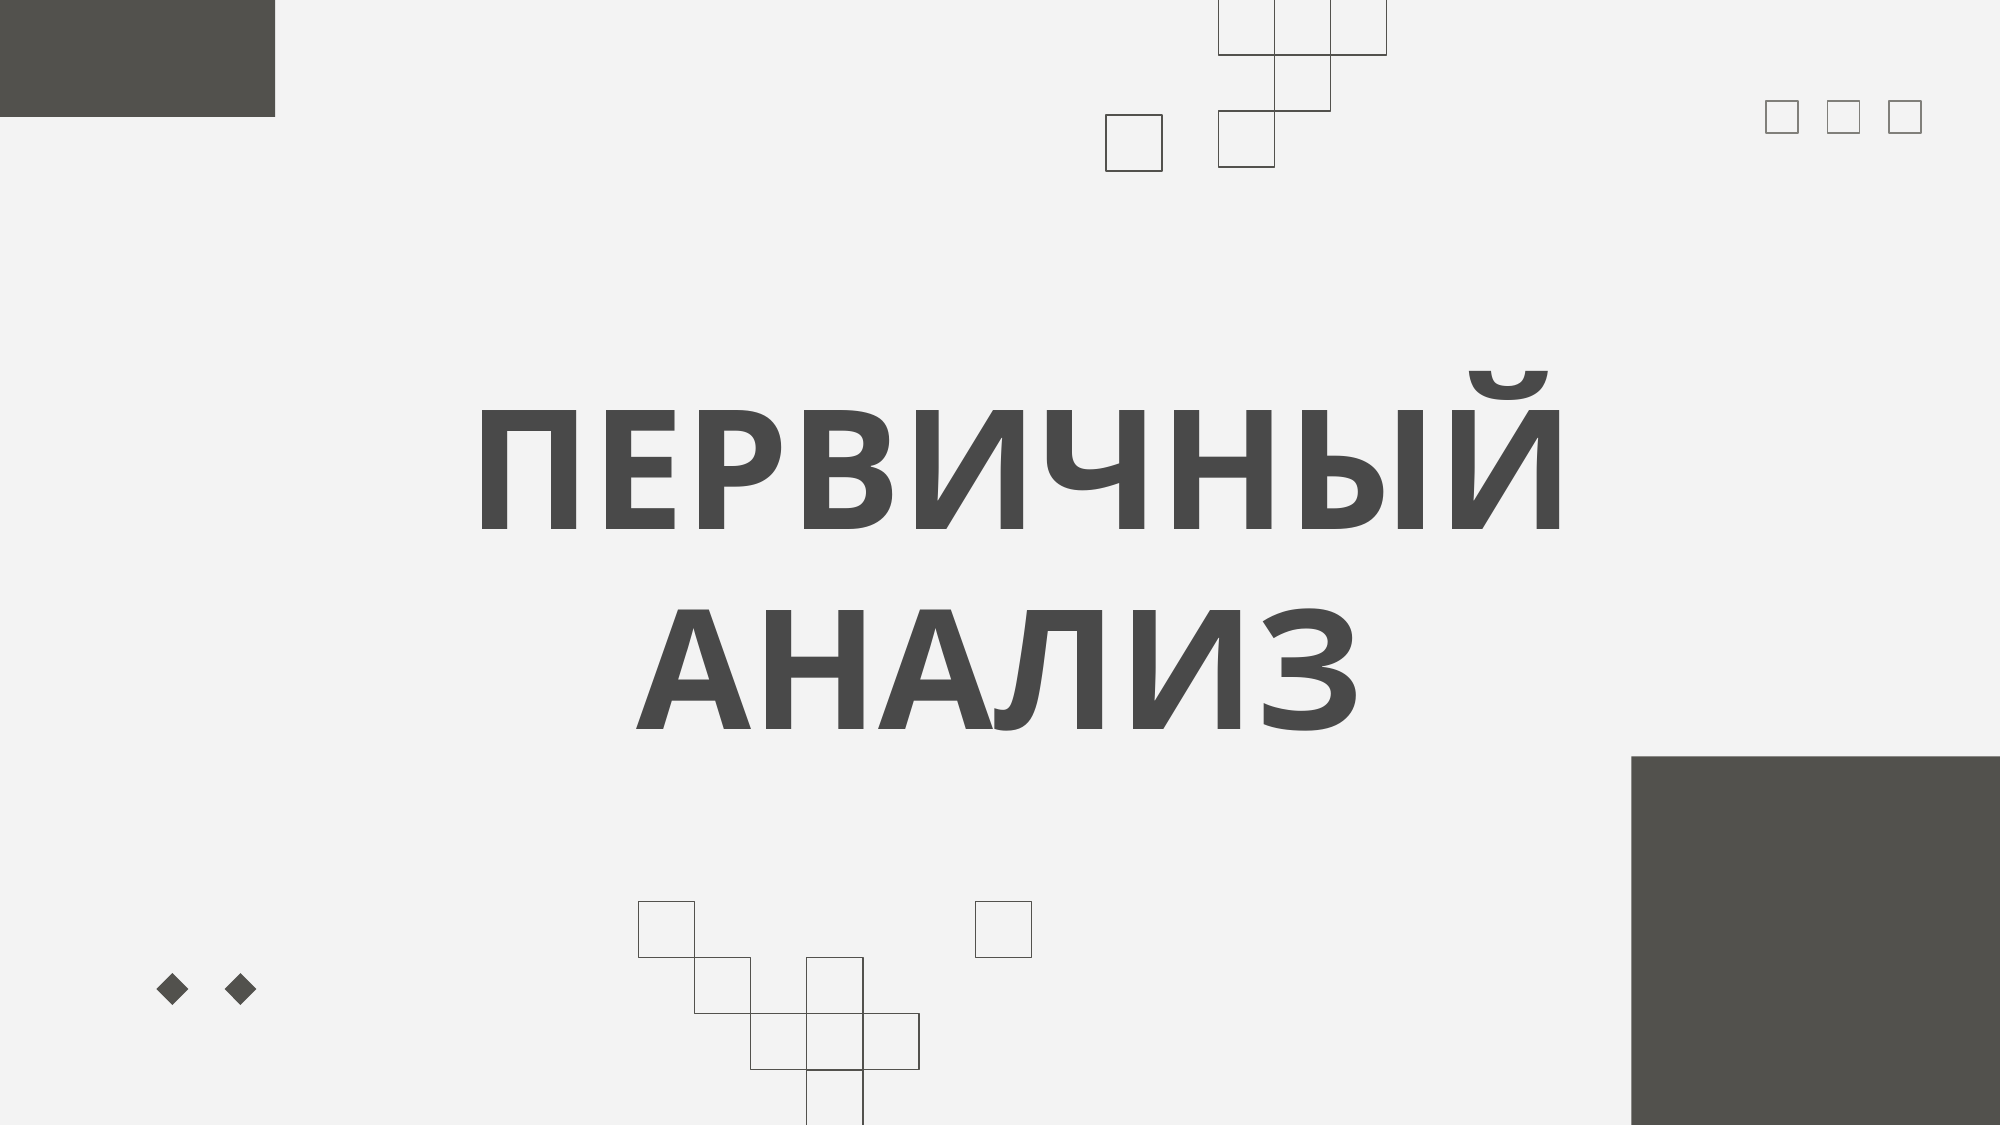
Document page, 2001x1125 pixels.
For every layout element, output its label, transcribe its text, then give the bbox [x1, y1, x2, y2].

title ПЕРВИЧНЫЙ АНАЛИЗ [303, 285, 1697, 840]
